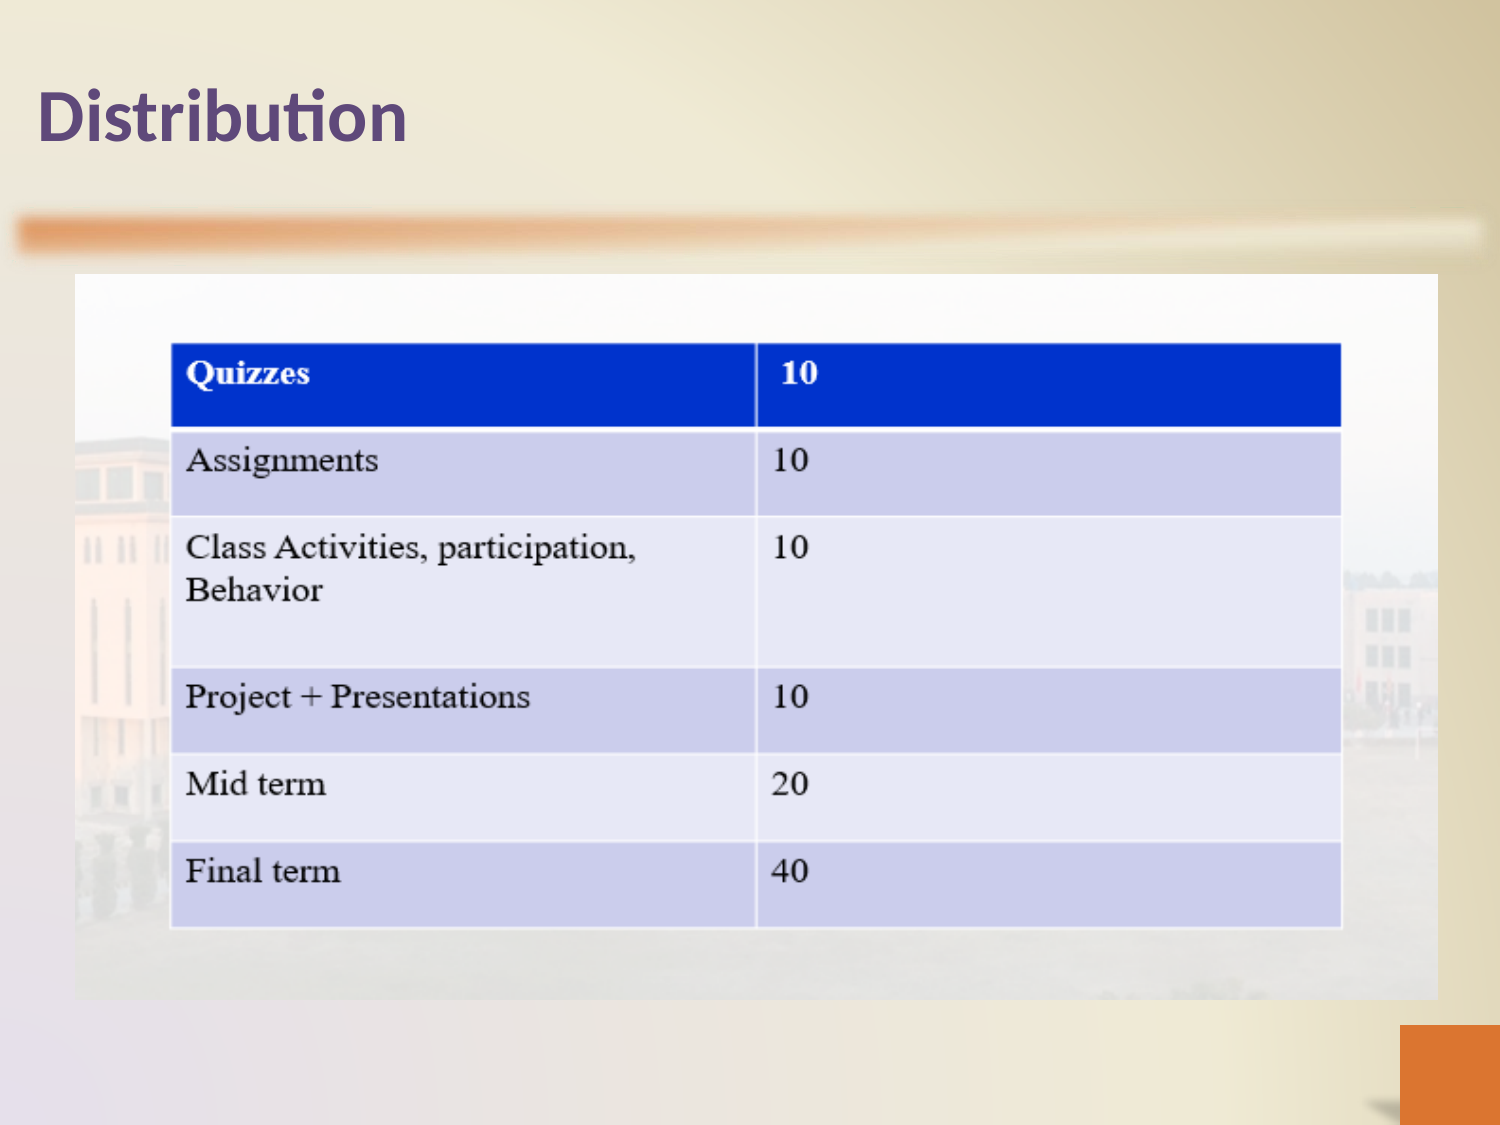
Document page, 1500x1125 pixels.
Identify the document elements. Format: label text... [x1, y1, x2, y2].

title Distribution [37, 66, 1463, 162]
picture [0, 0, 1500, 1125]
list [74, 274, 1438, 1001]
